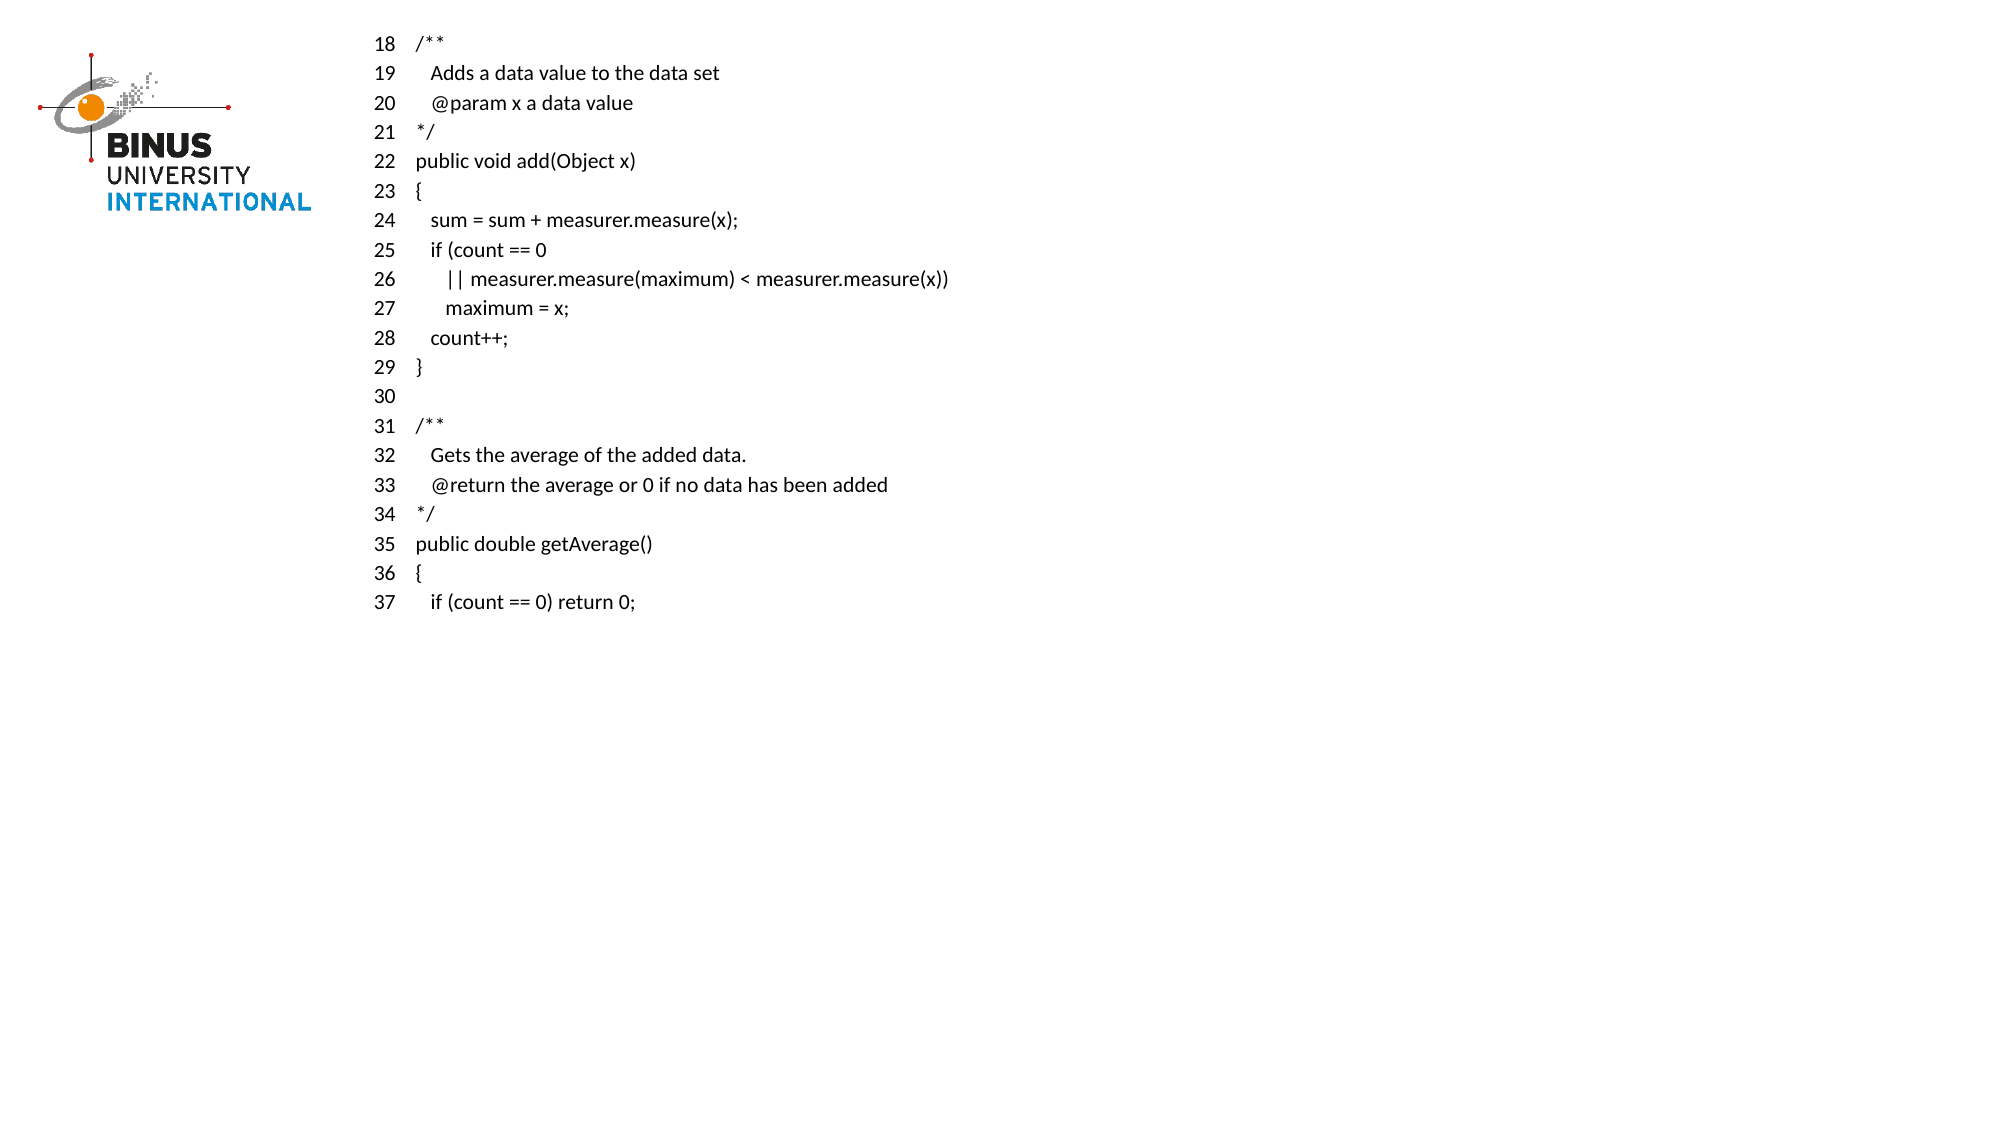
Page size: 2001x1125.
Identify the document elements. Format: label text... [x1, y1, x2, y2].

picture [0, 0, 348, 269]
list 18 /** 19 Adds a data value to the data set 20 @param x a data value 21 */ 22 public void add(Object x) 23 { 24 sum = sum + measurer.measure(x); 25 if (count == 0 26 || measurer.measure(maximum) < measurer.measure(x)) 27 maximum = x; 28 count++; 29 } 30 31 /** 32 Gets the average of the added data. 33 @return the average or 0 if no data has been added 34 */ 35 public double getAverage() 36 { 37 if (count == 0) return 0; [150, 24, 1750, 625]
